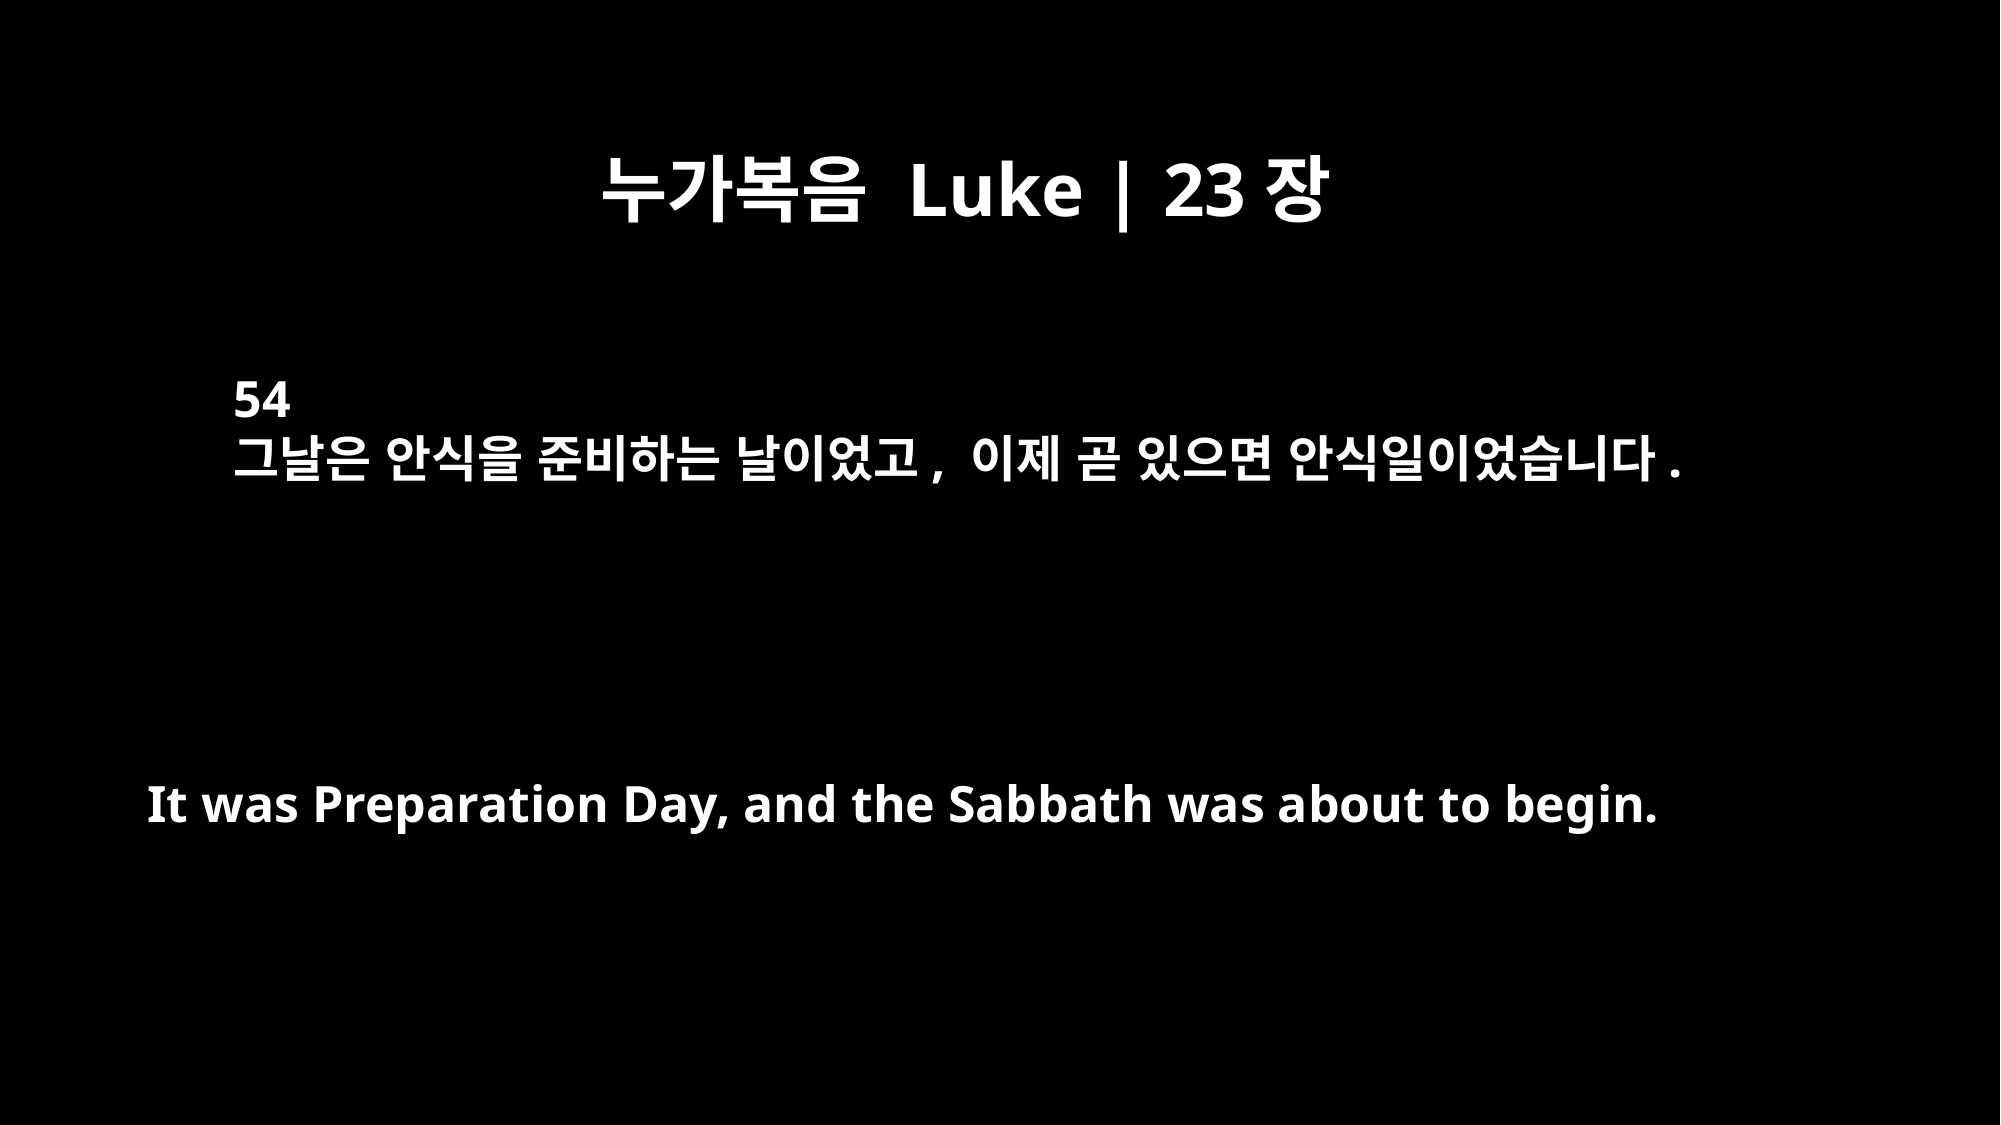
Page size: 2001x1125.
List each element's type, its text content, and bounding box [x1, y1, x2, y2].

text_box 54 그날은 안식을 준비하는 날이었고, 이제 곧 있으면 안식일이었습니다. [218, 359, 1699, 495]
text_box 누가복음 Luke | 23장 [585, 136, 1347, 239]
text_box It was Preparation Day, and the Sabbath was about to begin. [132, 764, 1675, 840]
